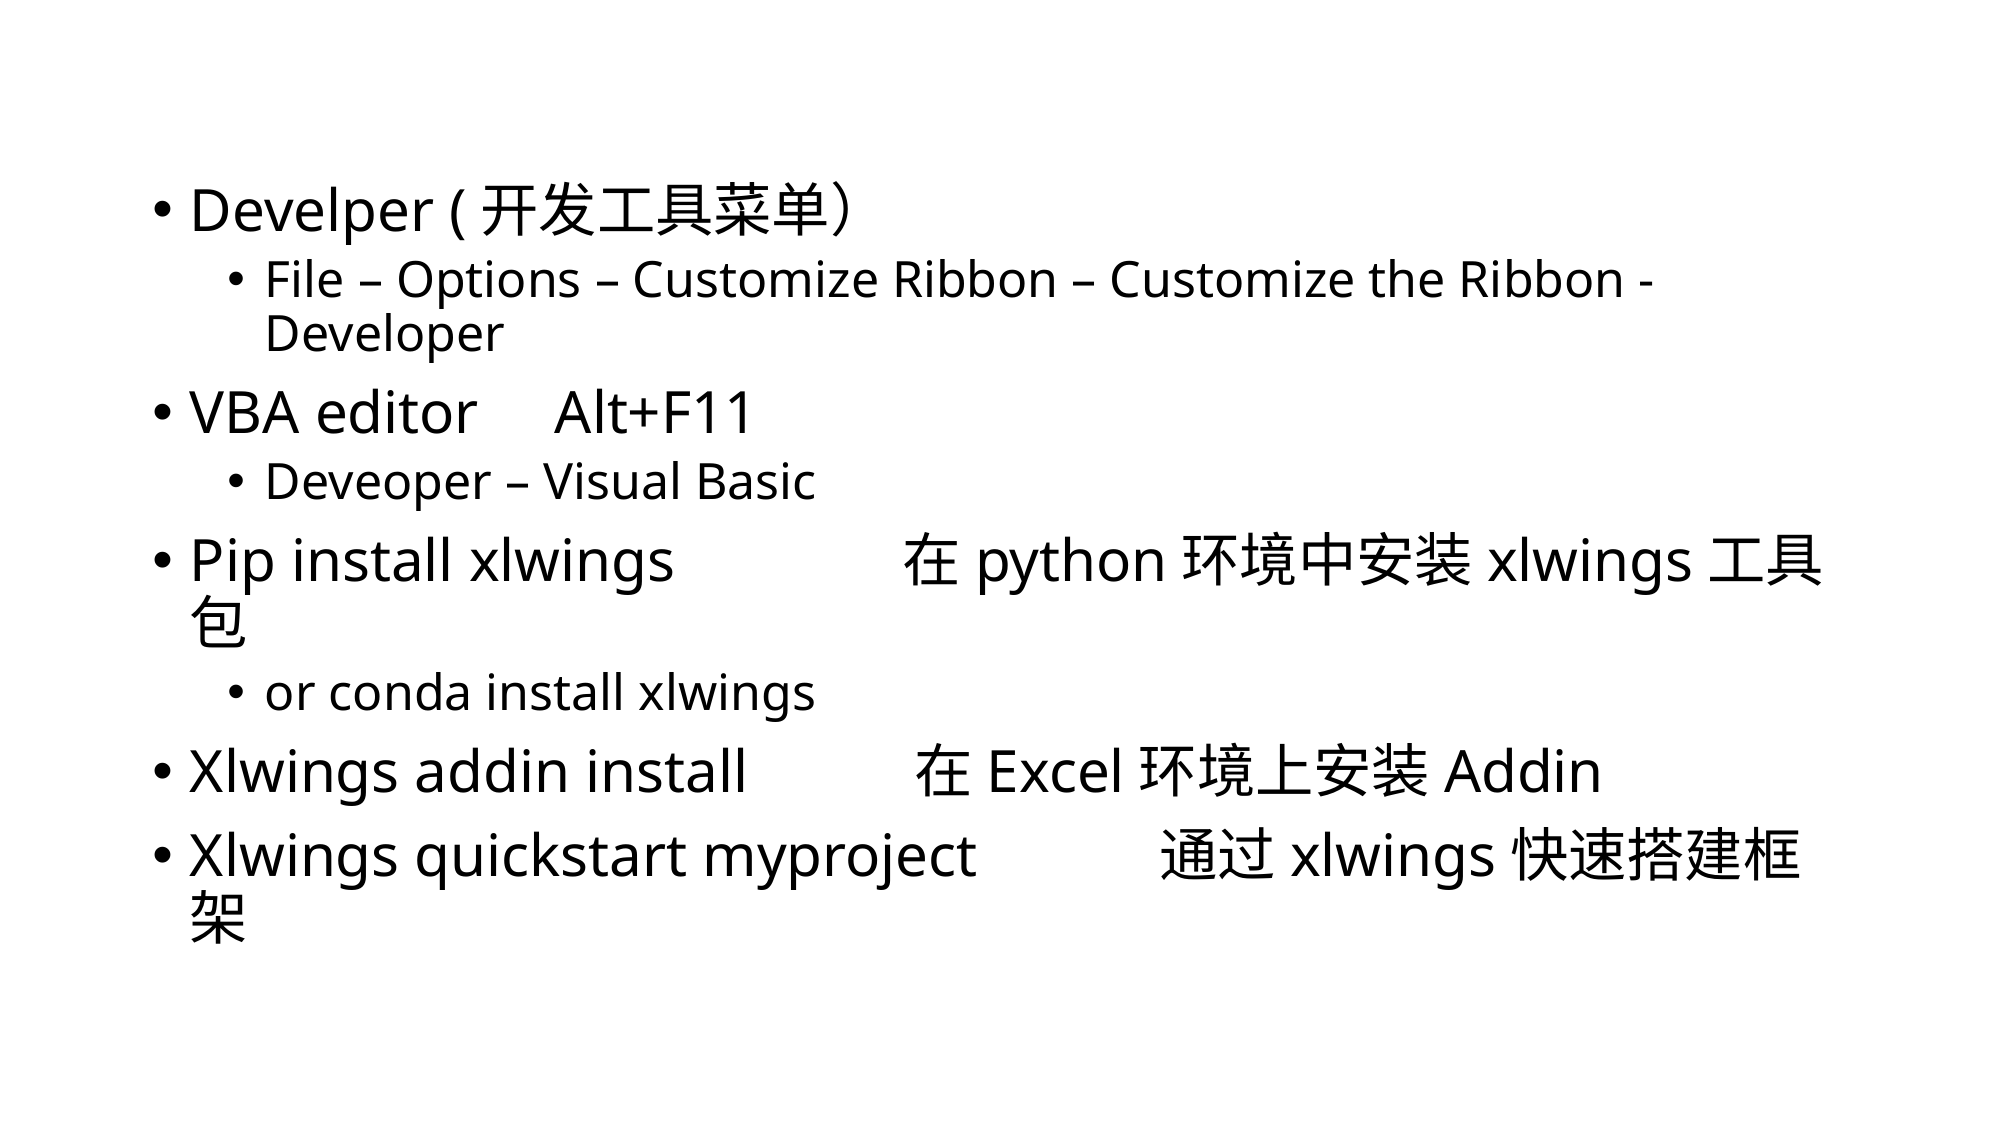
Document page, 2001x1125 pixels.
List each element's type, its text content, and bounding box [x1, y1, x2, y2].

list Develper (开发工具菜单） File – Options – Customize Ribbon – Customize the Ribbon - Developer VBA editor Alt+F11 Deveoper – Visual Basic Pip install xlwings 在python环境中安装xlwings工具包 or conda install xlwings Xlwings addin install 在Excel环境上安装Addin Xlwings quickstart myproject 通过xlwings快速搭建框架 [137, 173, 1863, 1014]
